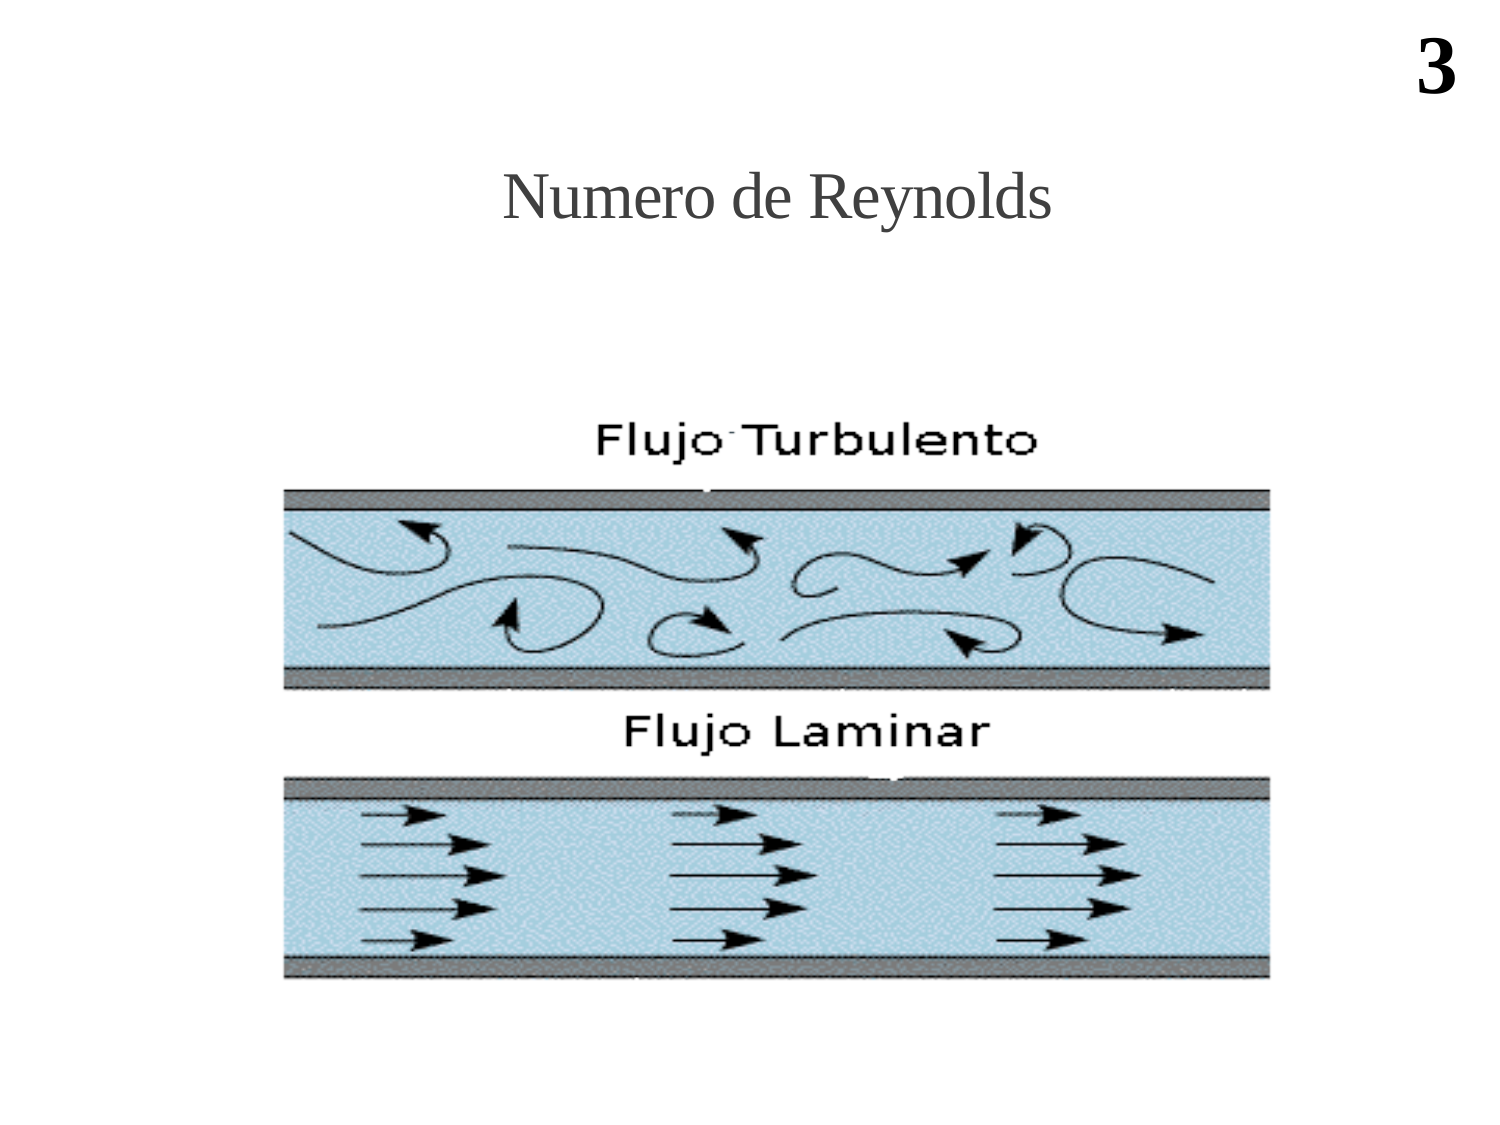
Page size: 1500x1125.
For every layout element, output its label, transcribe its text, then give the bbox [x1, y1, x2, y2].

picture [274, 407, 1282, 993]
title Numero de Reynolds [159, 97, 1397, 240]
slide_number 3 [1280, 30, 1474, 90]
